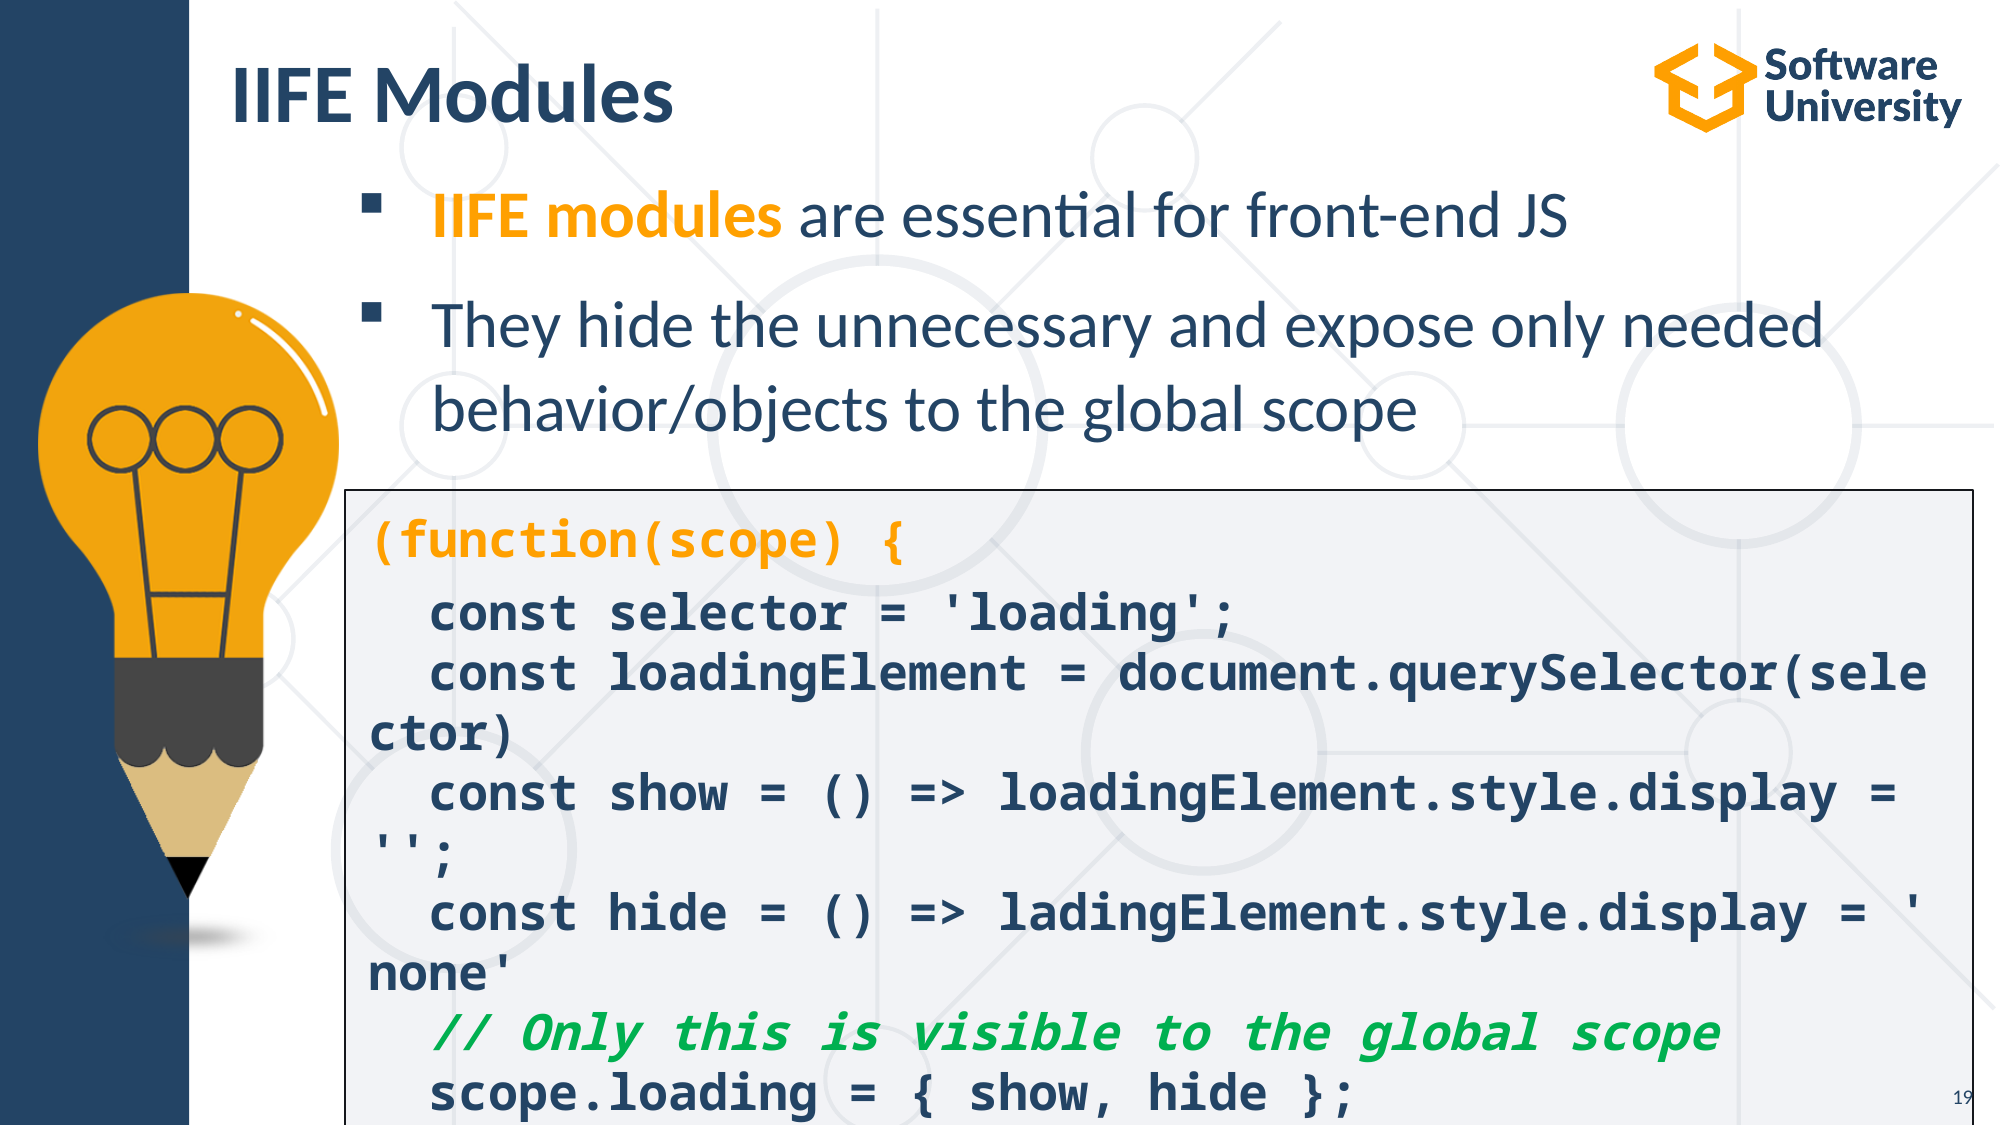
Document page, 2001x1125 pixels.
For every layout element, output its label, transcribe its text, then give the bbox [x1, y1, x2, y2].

picture [38, 293, 238, 961]
picture [1641, 31, 1973, 145]
slide_number 19 [1927, 1067, 1989, 1117]
text_box (function(scope) { const selector = 'loading'; const loadingElement = document.querySelector(selector) const show = () => loadingElement.style.display = ''; const hide = () => ladingElement.style.display = 'none' // Only this is visible to the global scope scope.loading = { show, hide }; }(window)); [344, 489, 1974, 1125]
list IIFE modules are essential for front-end JS They hide the unnecessary and expose only needed behavior/objects to the global scope [238, 161, 1866, 1011]
title IIFE Modules [212, 16, 1628, 162]
